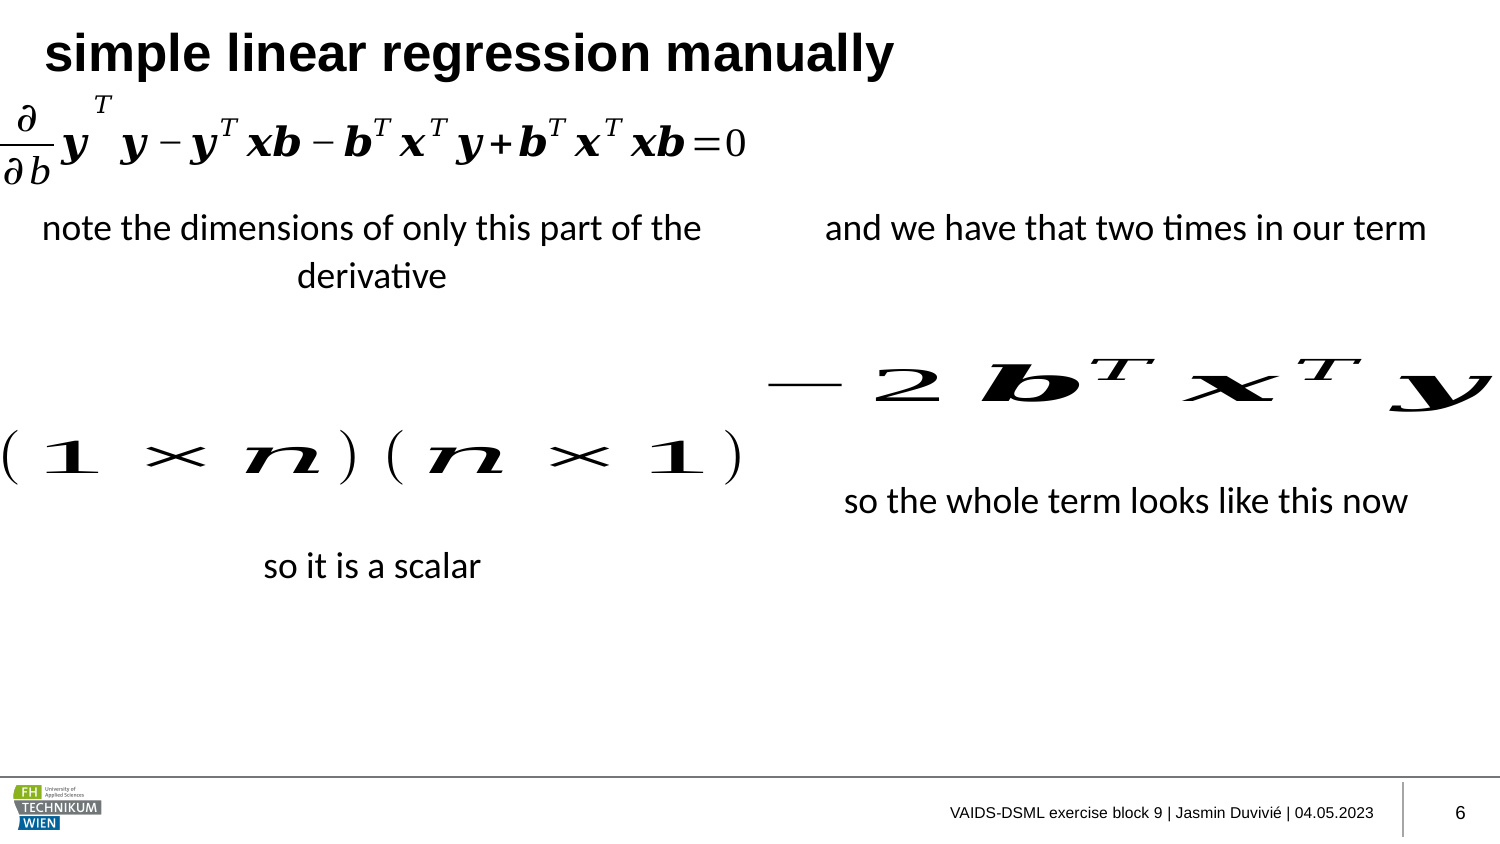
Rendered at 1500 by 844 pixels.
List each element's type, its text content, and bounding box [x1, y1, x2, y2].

slide_number 6 [1401, 789, 1481, 835]
title simple linear regression manually [29, 18, 1469, 91]
footer VAIDS-DSML exercise block 9 | Jasmin Duvivié | 04.05.2023 [458, 789, 1389, 835]
picture [0, 771, 115, 844]
